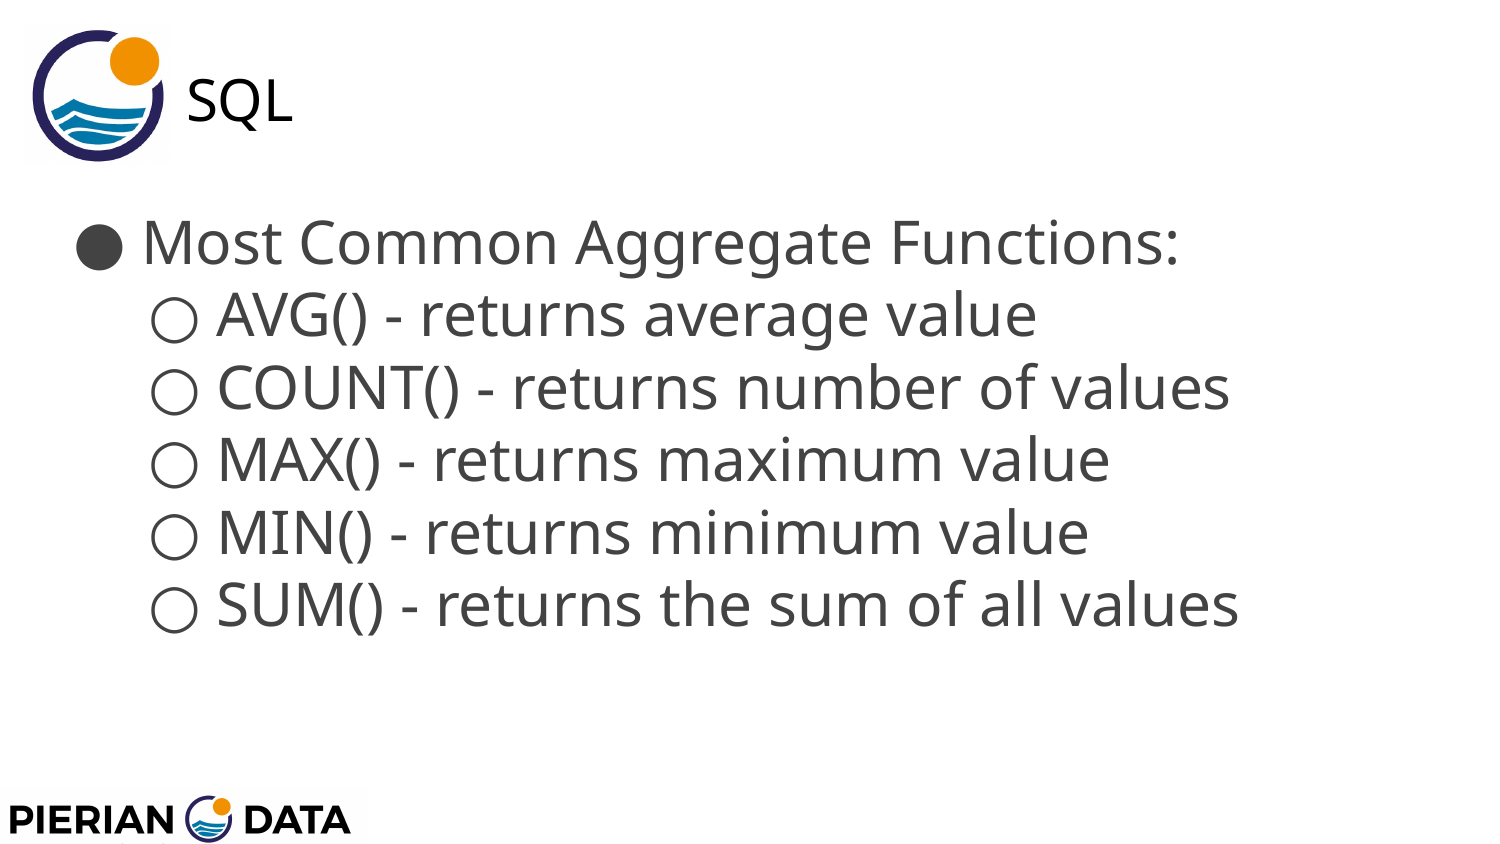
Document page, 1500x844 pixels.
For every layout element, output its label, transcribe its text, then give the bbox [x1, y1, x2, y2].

picture [0, 787, 368, 844]
list Most Common Aggregate Functions: AVG() - returns average value COUNT() - returns number of values MAX() - returns maximum value MIN() - returns minimum value SUM() - returns the sum of all values [51, 189, 1476, 750]
picture [24, 24, 172, 167]
title SQL [176, 48, 1449, 143]
